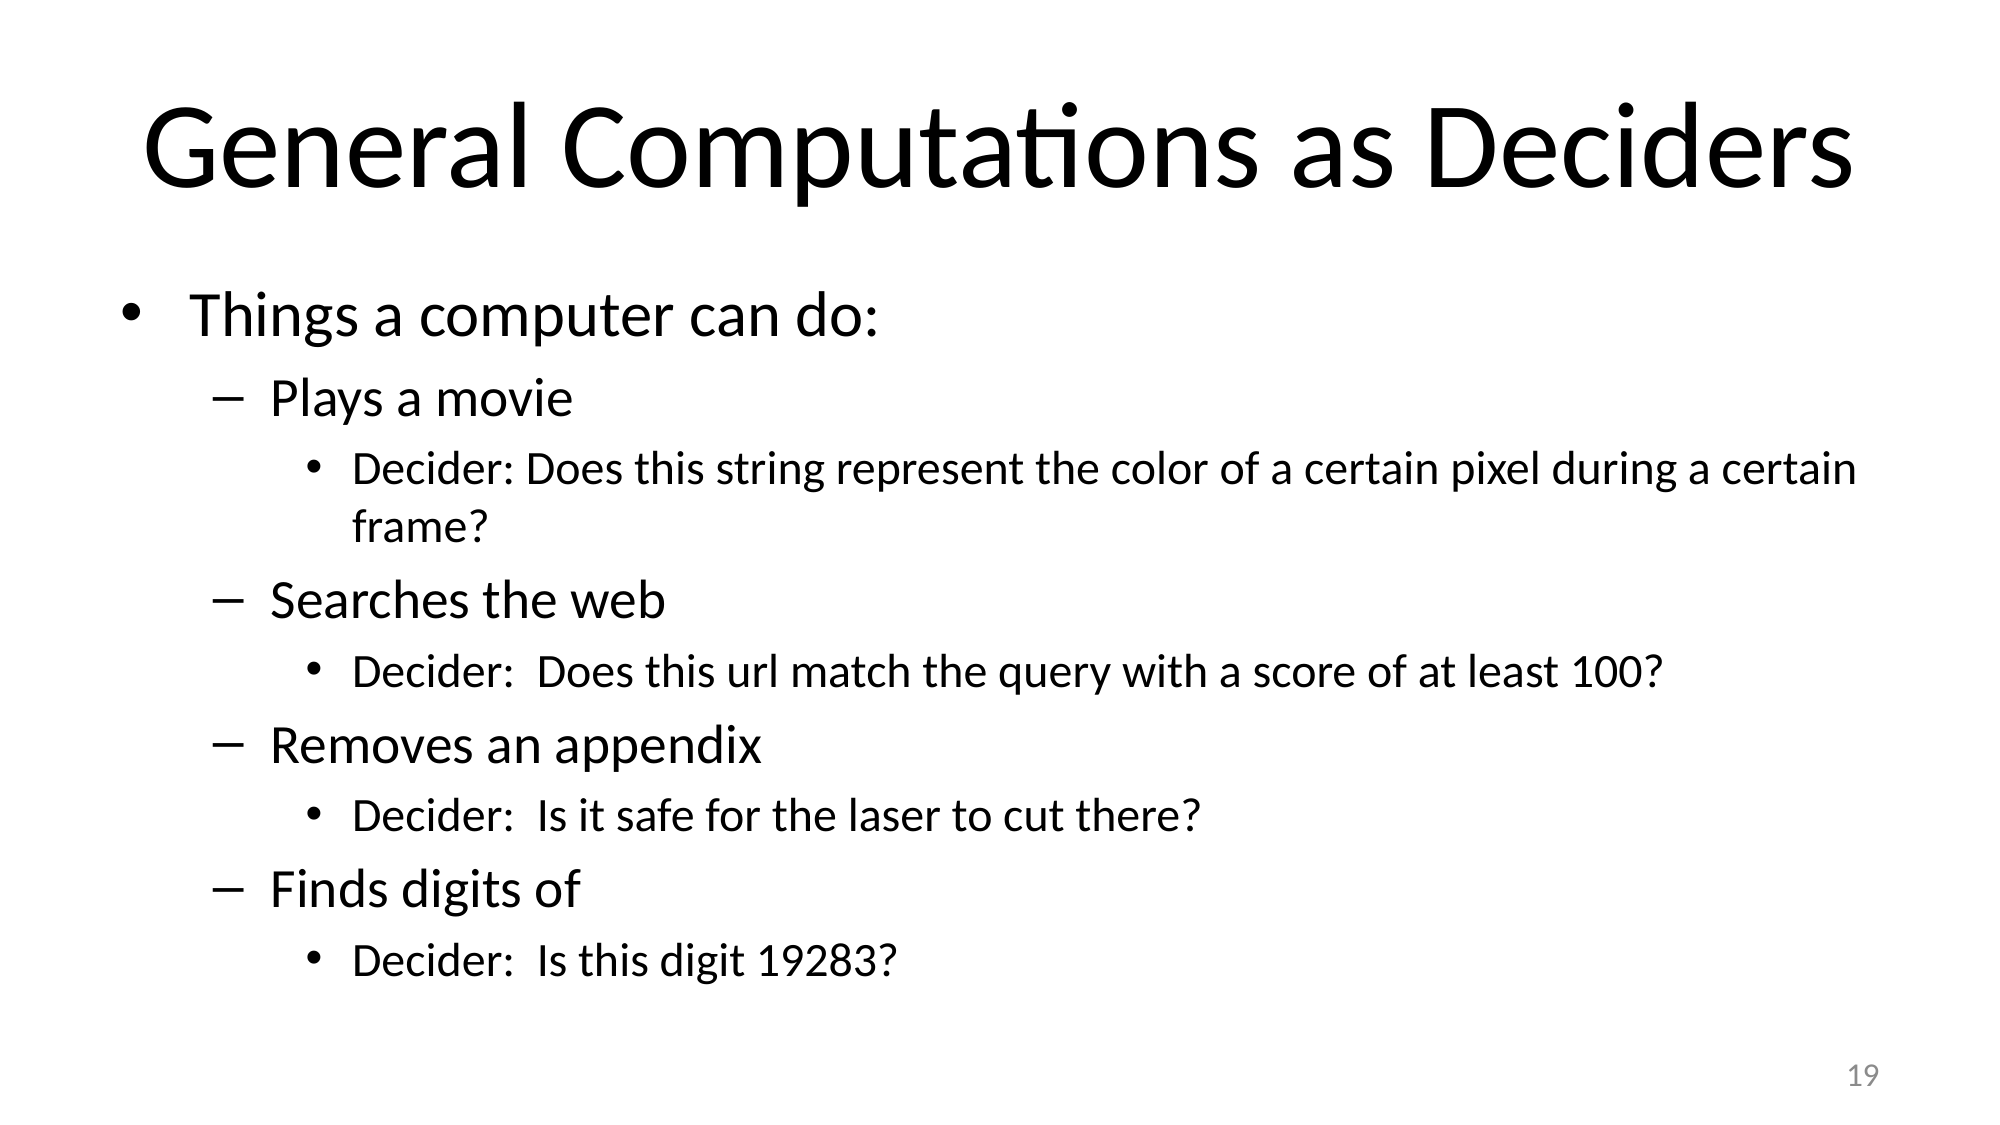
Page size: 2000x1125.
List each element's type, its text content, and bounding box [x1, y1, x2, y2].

slide_number 19 [1432, 1042, 1900, 1103]
title General Computations as Deciders [99, 45, 1900, 233]
